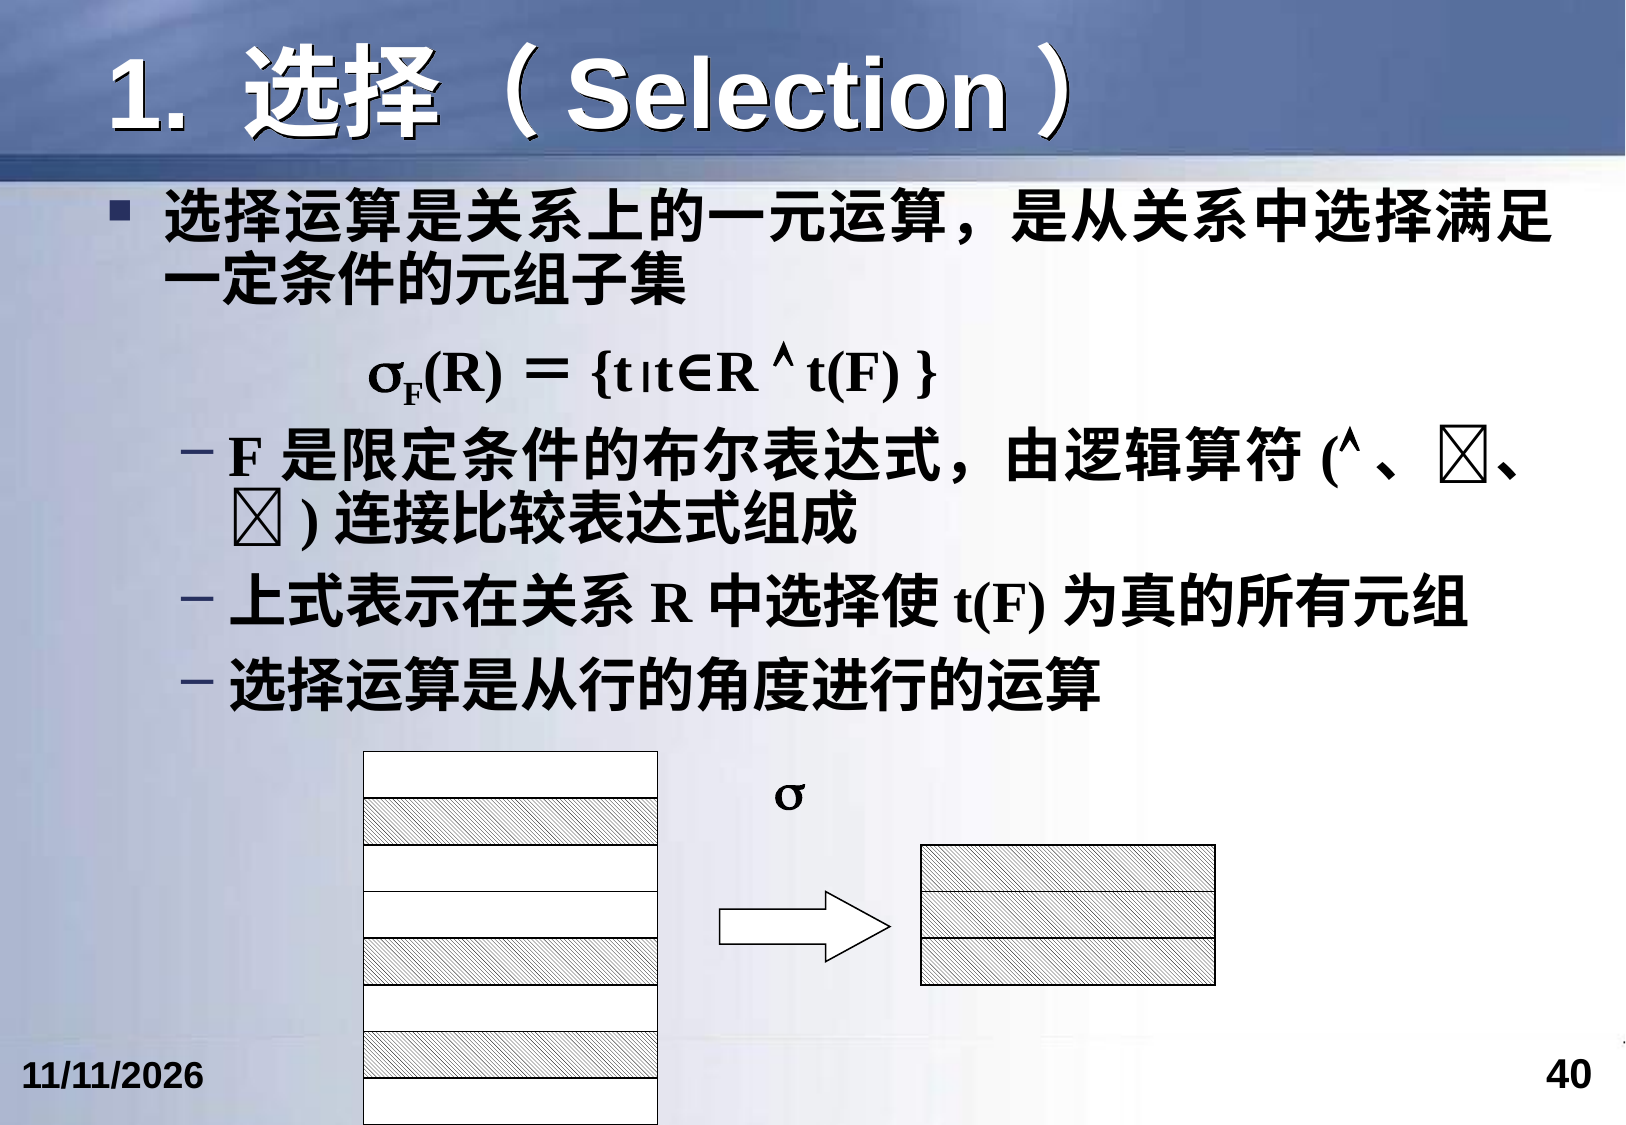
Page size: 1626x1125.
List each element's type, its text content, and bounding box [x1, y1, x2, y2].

title 1. 选择（Selection） [106, 41, 1554, 150]
list 选择运算是关系上的一元运算，是从关系中选择满足一定条件的元组子集 F(R)＝{tt∈R  t(F) } F是限定条件的布尔表达式，由逻辑算符(、、)连接比较表达式组成 上式表示在关系R中选择使t(F)为真的所有元组 选择运算是从行的角度进行的运算 [106, 187, 1554, 727]
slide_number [2, 1041, 358, 1125]
slide_number 40 [1220, 1037, 1612, 1124]
picture [0, 0, 1626, 1125]
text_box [363, 751, 1216, 1125]
